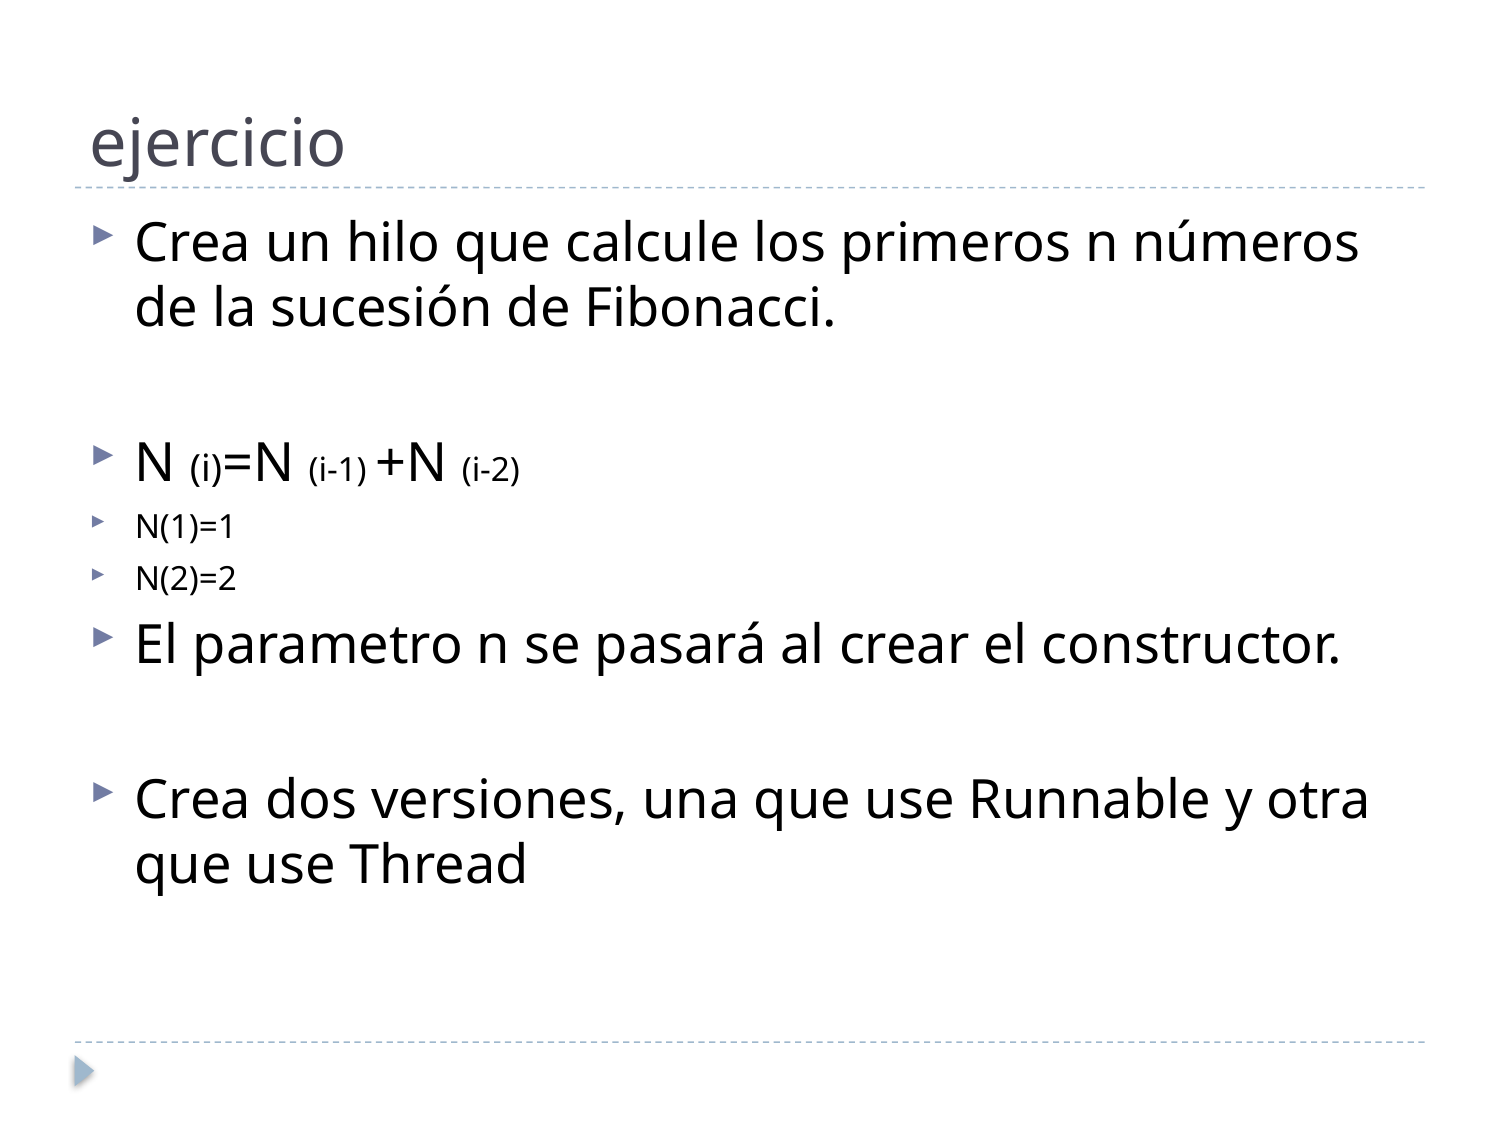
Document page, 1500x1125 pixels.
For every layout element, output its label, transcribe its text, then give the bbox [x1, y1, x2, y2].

title ejercicio [75, 24, 1425, 188]
list Crea un hilo que calcule los primeros n números de la sucesión de Fibonacci. N (i)=N (i-1) +N (i-2) N(1)=1 N(2)=2 El parametro n se pasará al crear el constructor. Crea dos versiones, una que use Runnable y otra que use Thread [75, 200, 1425, 1010]
